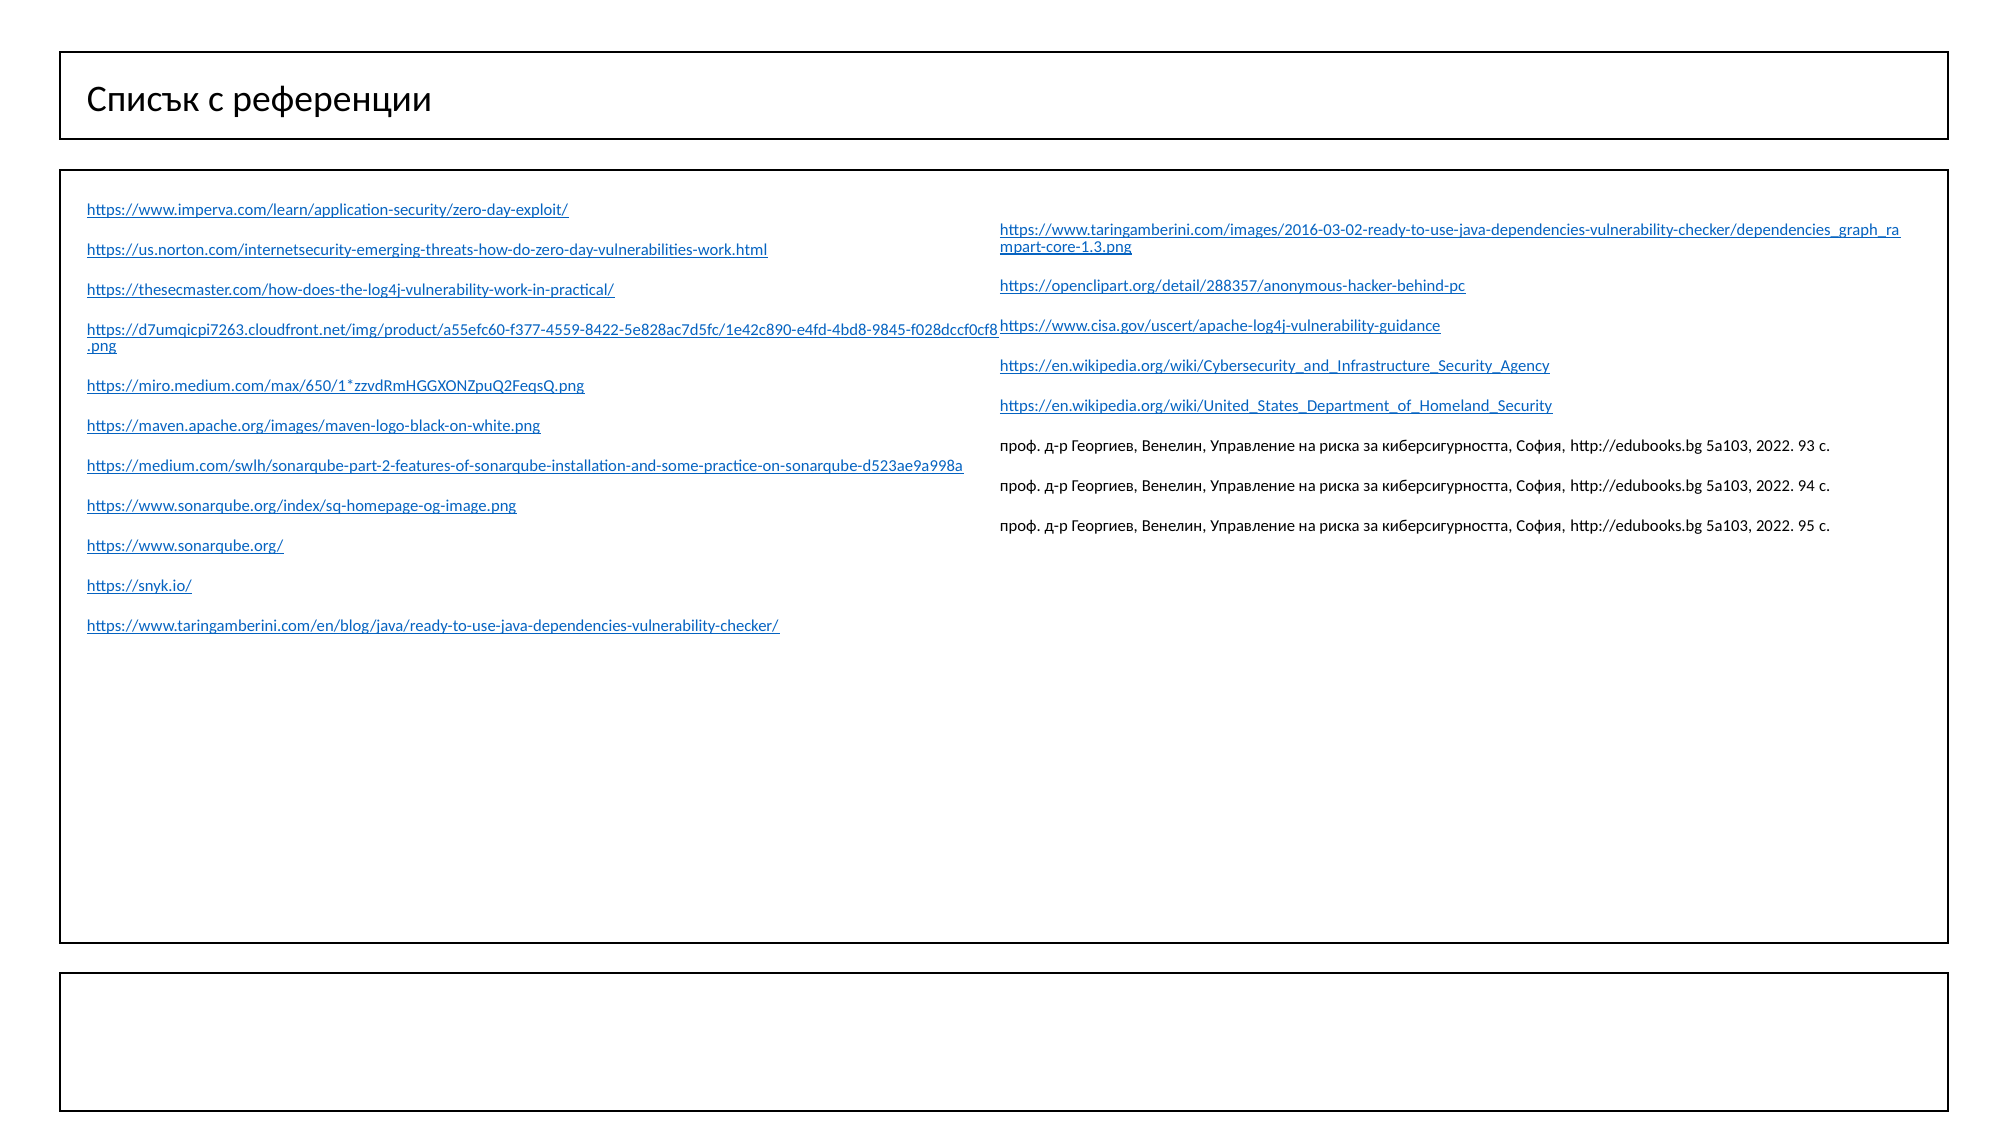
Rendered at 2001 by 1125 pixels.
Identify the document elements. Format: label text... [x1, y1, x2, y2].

text_box [59, 972, 1949, 1112]
text_box [59, 169, 1949, 944]
text_box Списък с референции [72, 66, 1928, 126]
text_box [59, 51, 1949, 140]
